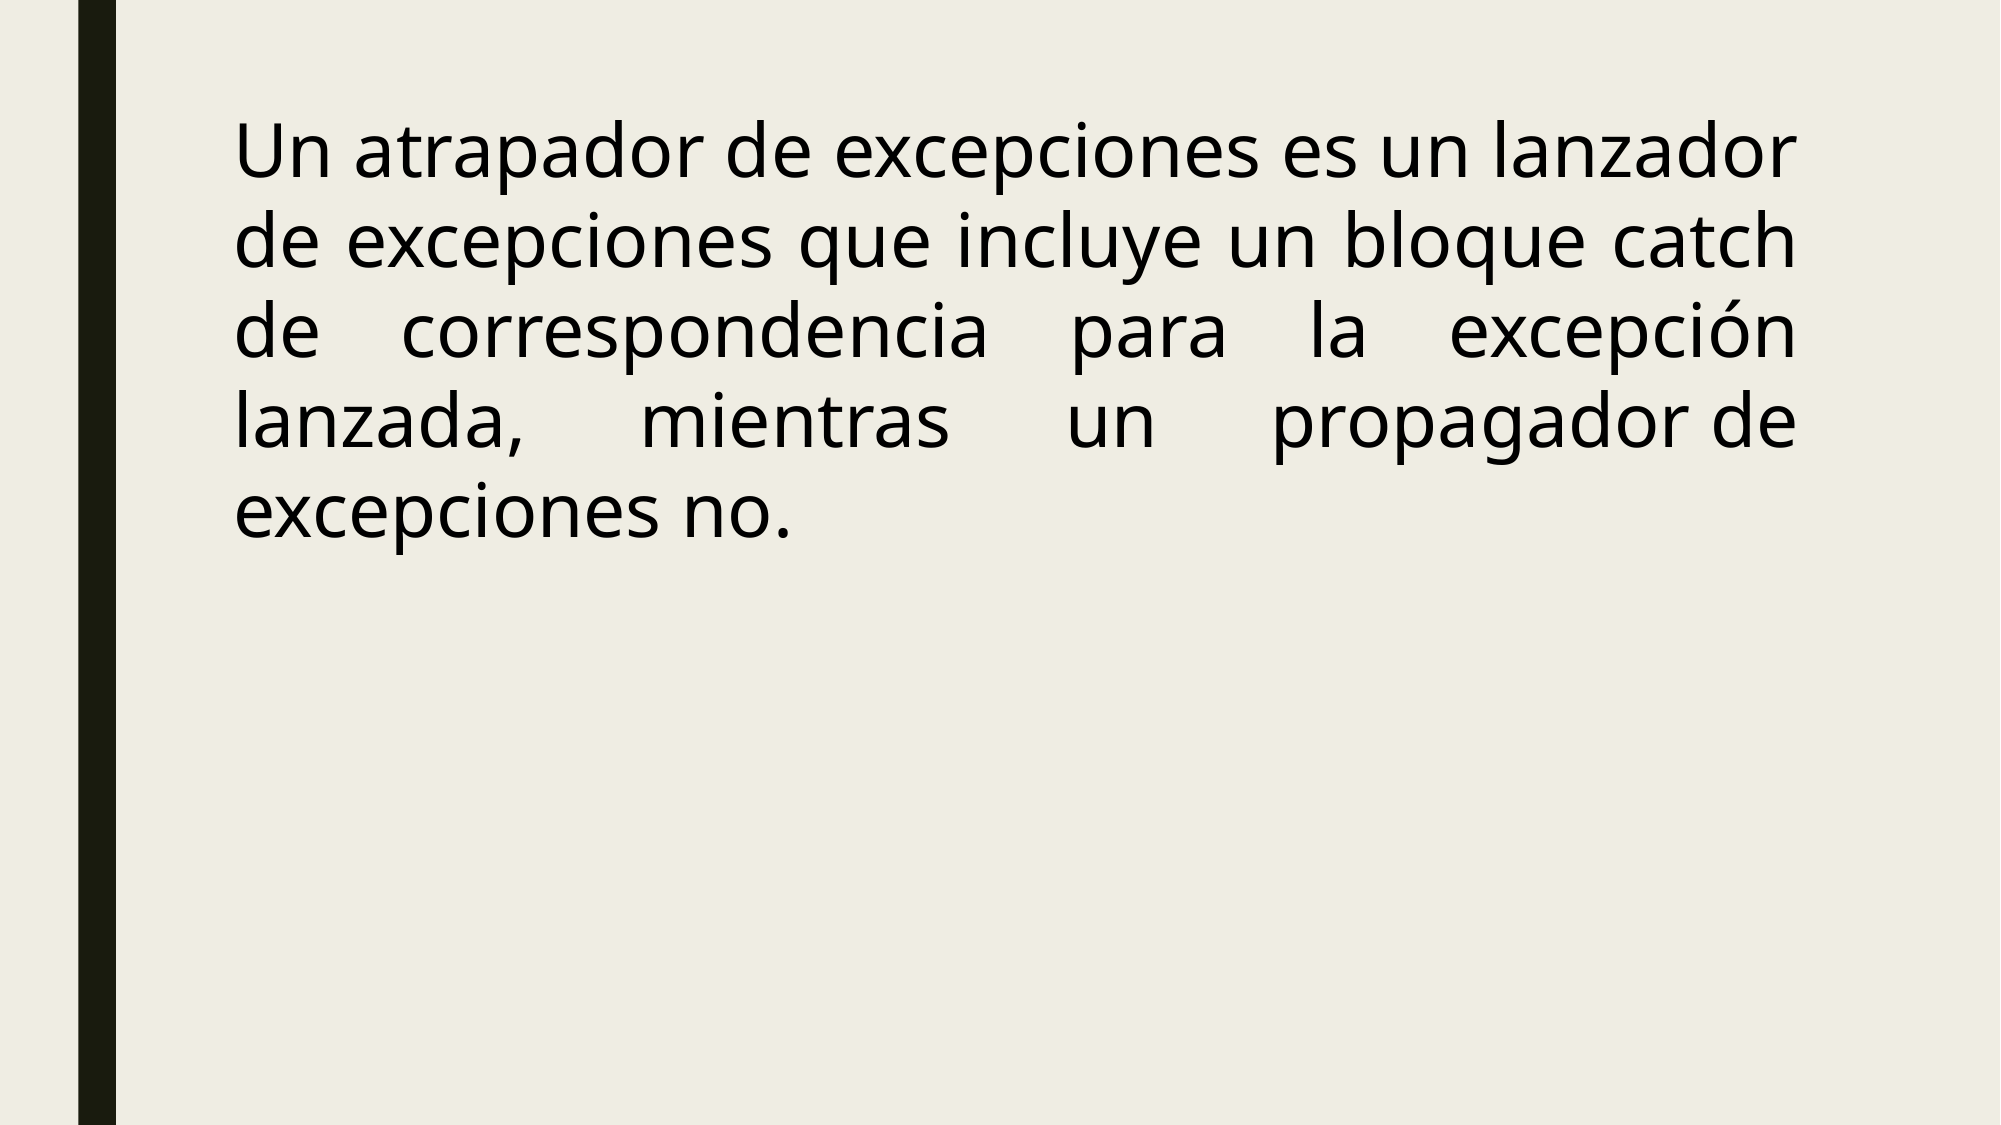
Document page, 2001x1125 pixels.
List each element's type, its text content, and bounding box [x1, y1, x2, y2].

text_box Un atrapador de excepciones es un lanzador de excepciones que incluye un bloque catch de correspondencia para la excepción lanzada, mientras un propagador de excepciones no. [218, 94, 1815, 605]
